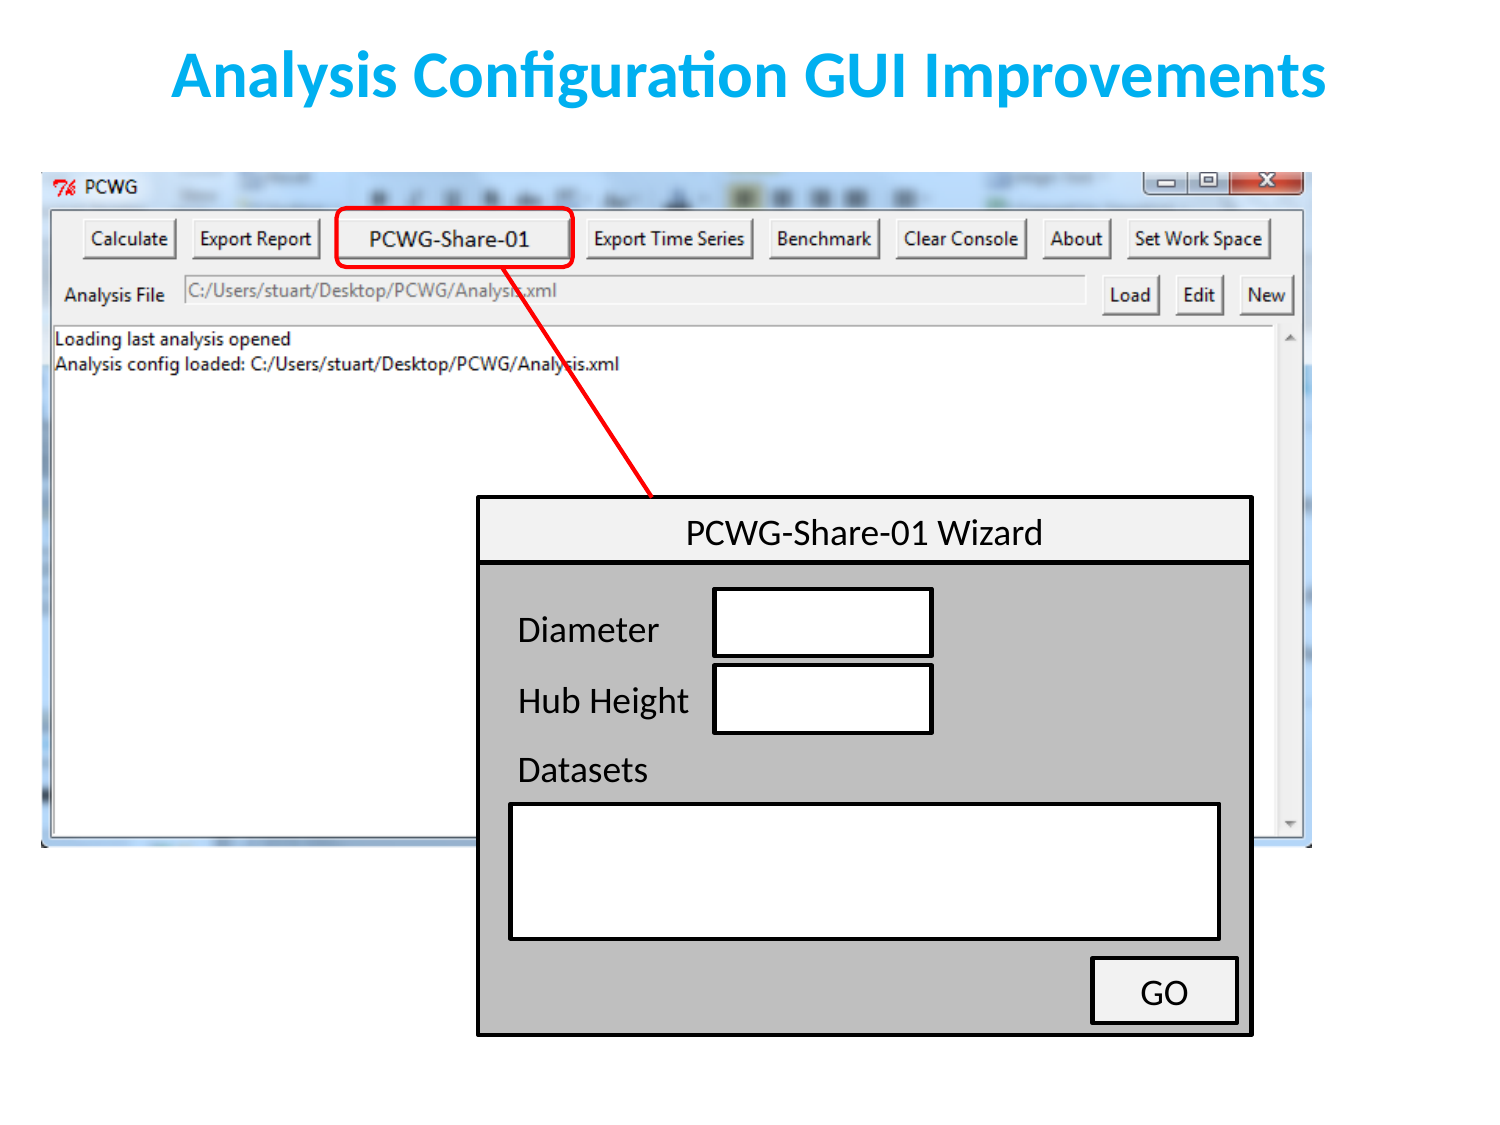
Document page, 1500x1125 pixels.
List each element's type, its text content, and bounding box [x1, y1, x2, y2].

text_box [501, 266, 653, 498]
text_box Analysis Configuration GUI Improvements [0, 30, 1500, 111]
text_box GO [1090, 956, 1239, 1025]
text_box [476, 855, 1254, 1037]
picture [41, 172, 1312, 848]
text_box [508, 855, 1221, 941]
